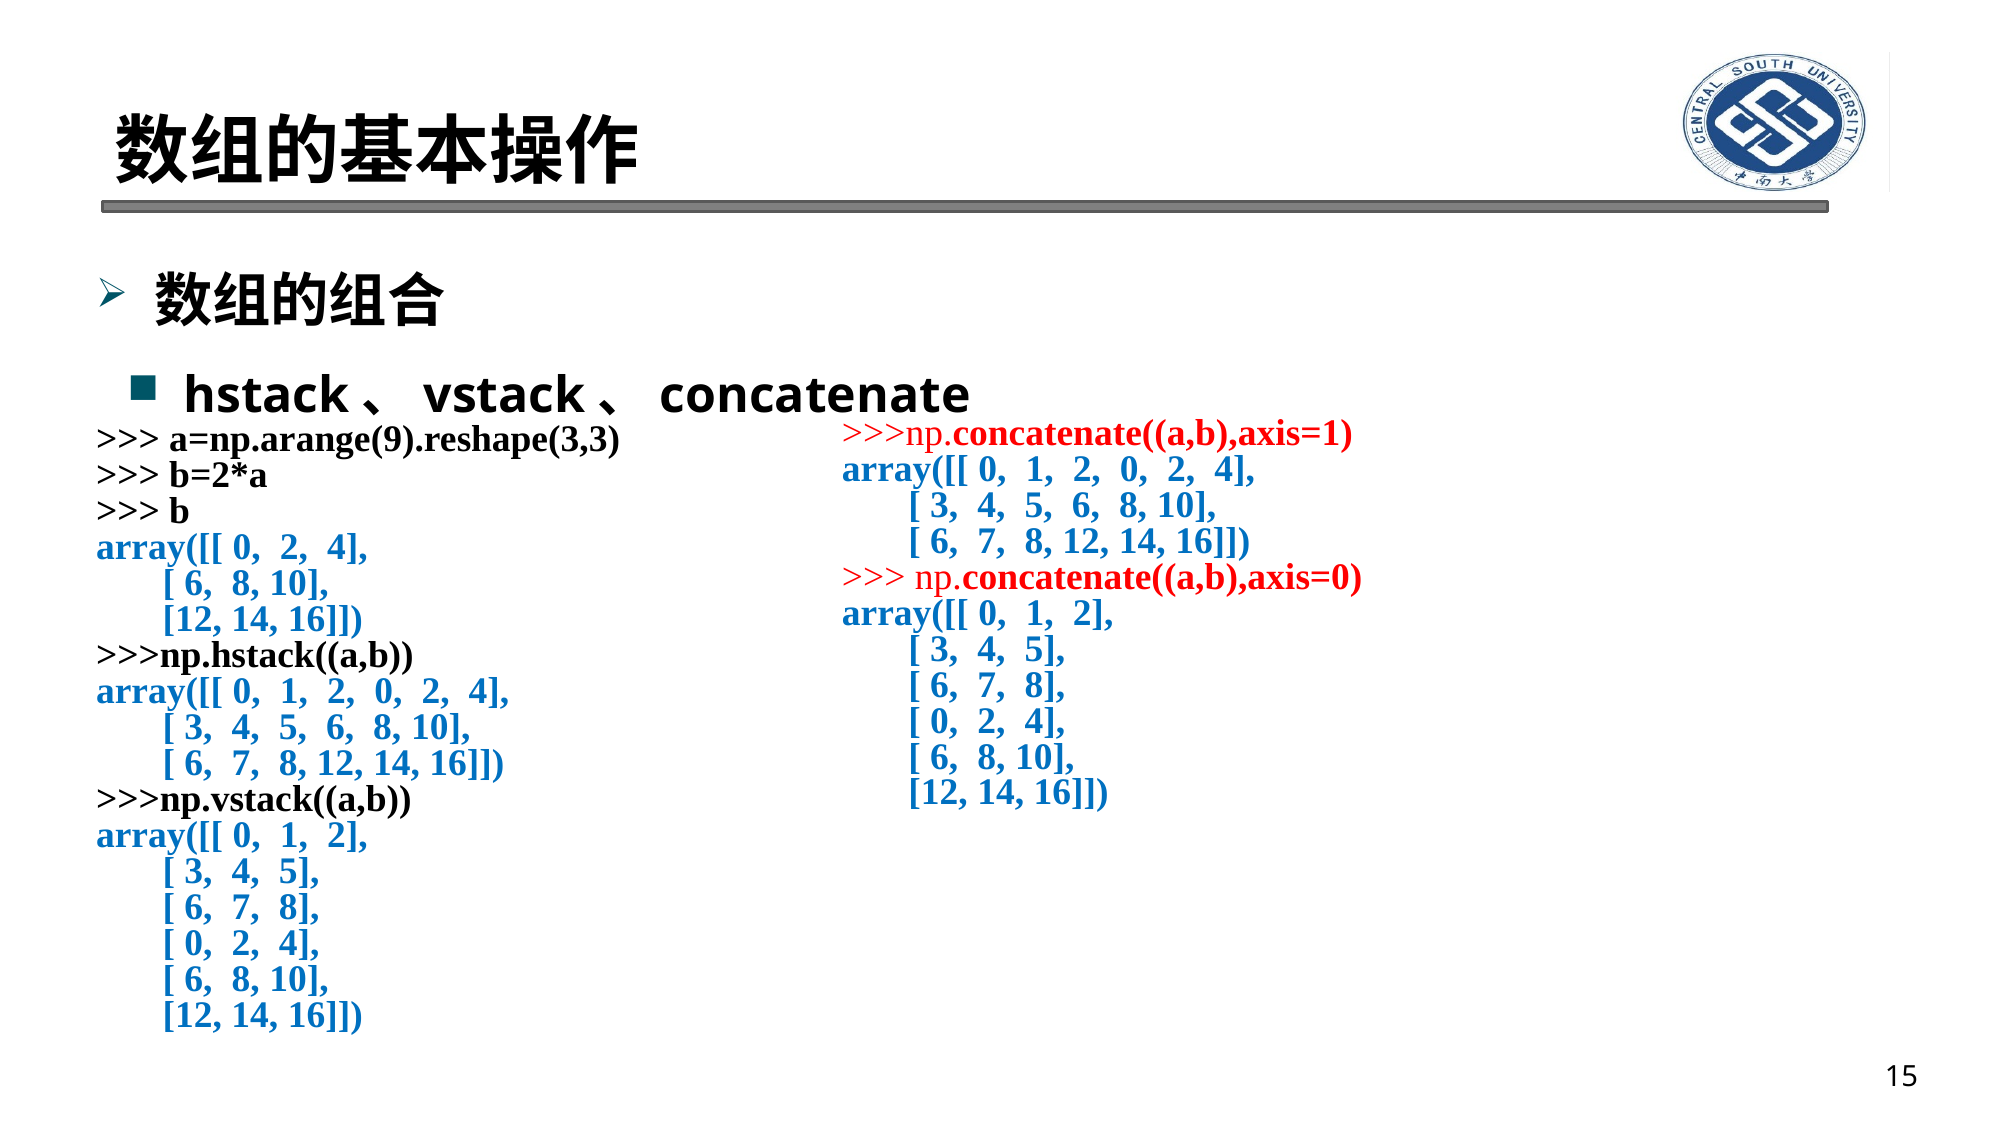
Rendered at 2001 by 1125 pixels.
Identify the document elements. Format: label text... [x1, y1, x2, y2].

title 数组的基本操作 [99, 12, 1805, 200]
picture [1805, 52, 1890, 192]
slide_number 15 [1516, 1049, 1934, 1125]
text_box >>>np.concatenate((a,b),axis=1) array([[ 0, 1, 2, 0, 2, 4], [ 3, 4, 5, 6, 8, 10], [ 6, 7, 8, 12, 14, 16]]) >>> np.concatenate((a,b),axis=0) array([[ 0, 1, 2], [ 3, 4, 5], [ 6, 7, 8], [ 0, 2, 4], [ 6, 8, 10], [12, 14, 16]]) [827, 409, 1827, 856]
list 数组的组合 hstack、vstack、concatenate >>> a=np.arange(9).reshape(3,3) >>> b=2*a >>> b array([[ 0, 2, 4], [ 6, 8, 10], [12, 14, 16]]) >>>np.hstack((a,b)) array([[ 0, 1, 2, 0, 2, 4], [ 3, 4, 5, 6, 8, 10], [ 6, 7, 8, 12, 14, 16]]) >>>np.vstack((a,b)) array([[ 0, 1, 2], [ 3, 4, 5], [ 6, 7, 8], [ 0, 2, 4], [ 6, 8, 10], [12, 14, 16]]) [81, 220, 1898, 1024]
